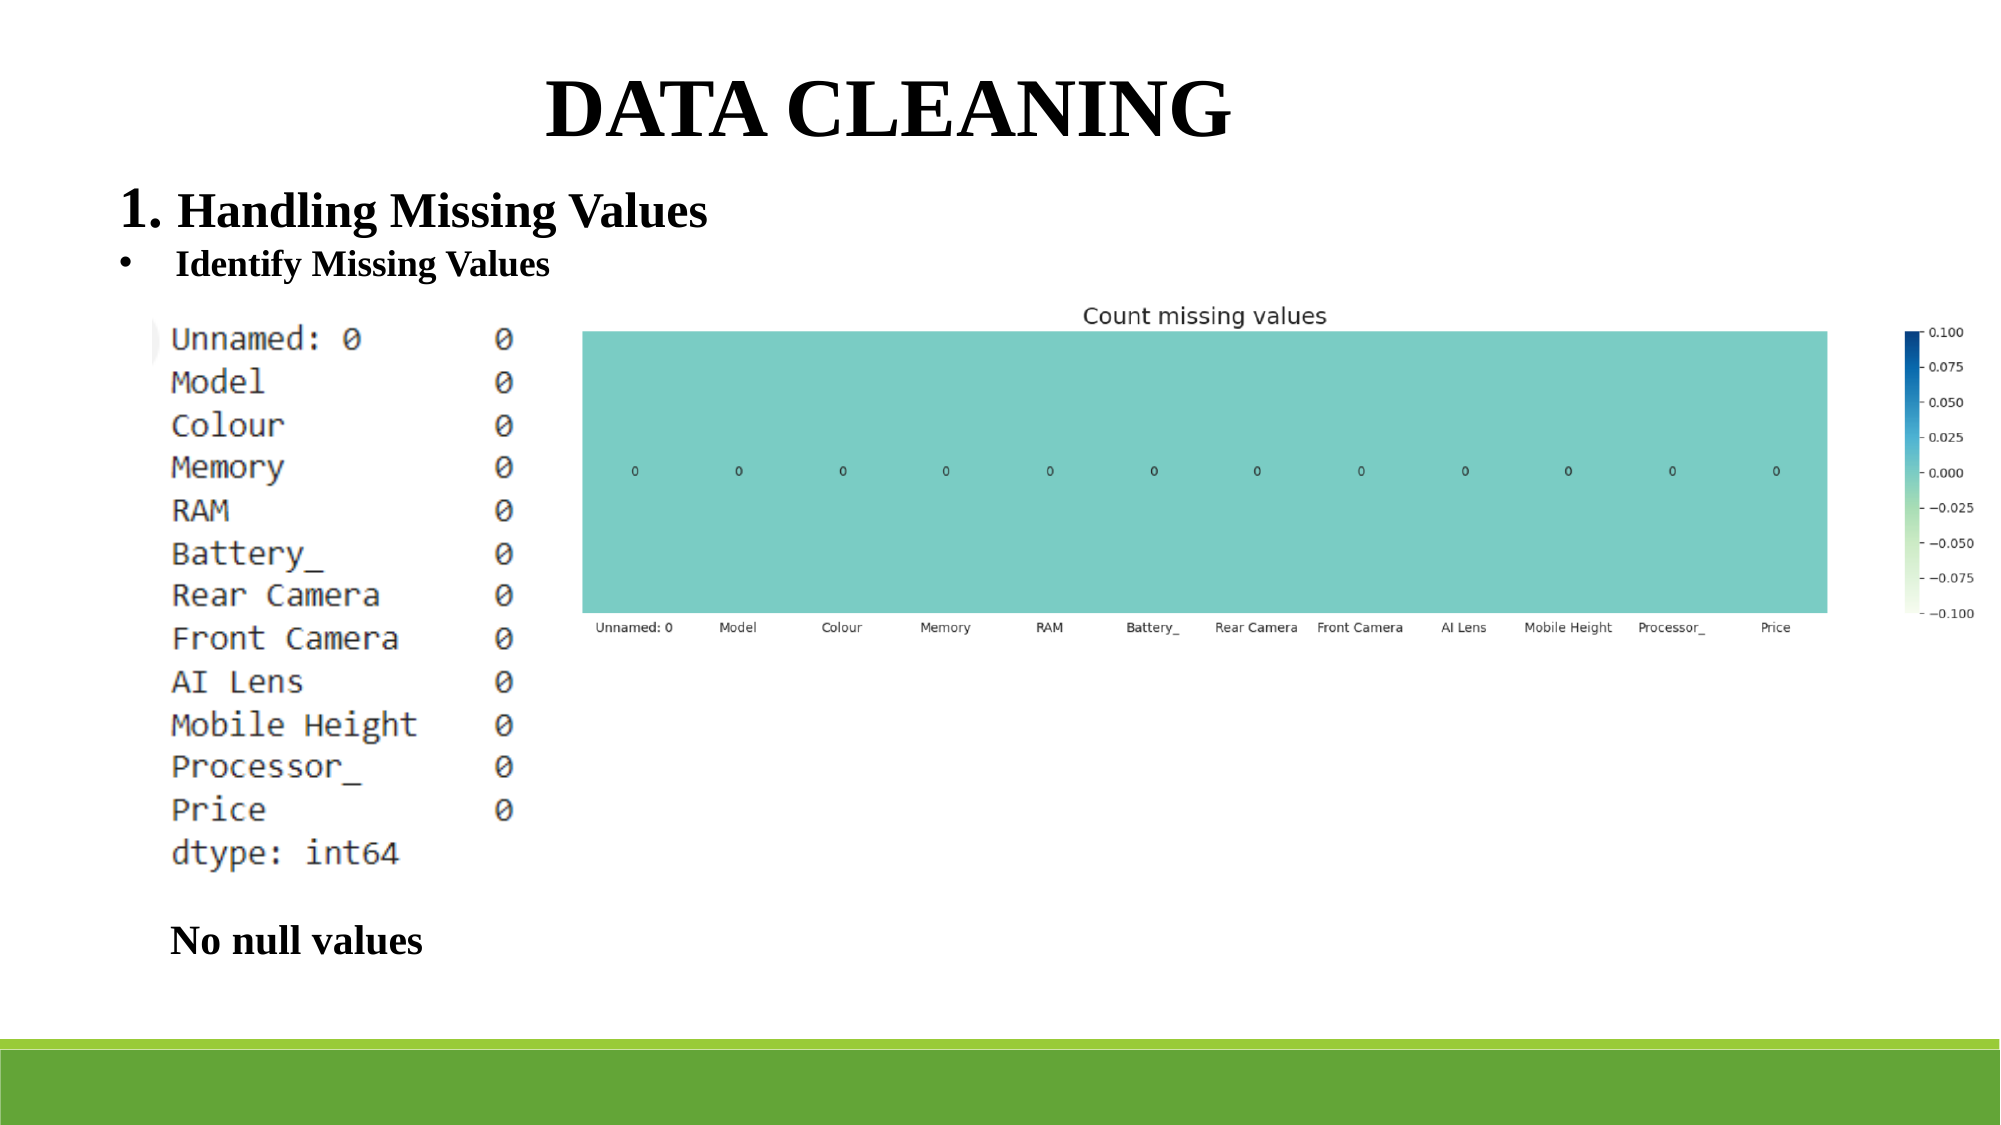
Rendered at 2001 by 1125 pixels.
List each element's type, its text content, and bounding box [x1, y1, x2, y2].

picture [152, 304, 1987, 907]
text_box 1. Handling Missing Values Identify Missing Values [104, 161, 787, 1062]
text_box No null values [155, 914, 532, 971]
text_box DATA CLEANING [531, 45, 1360, 161]
